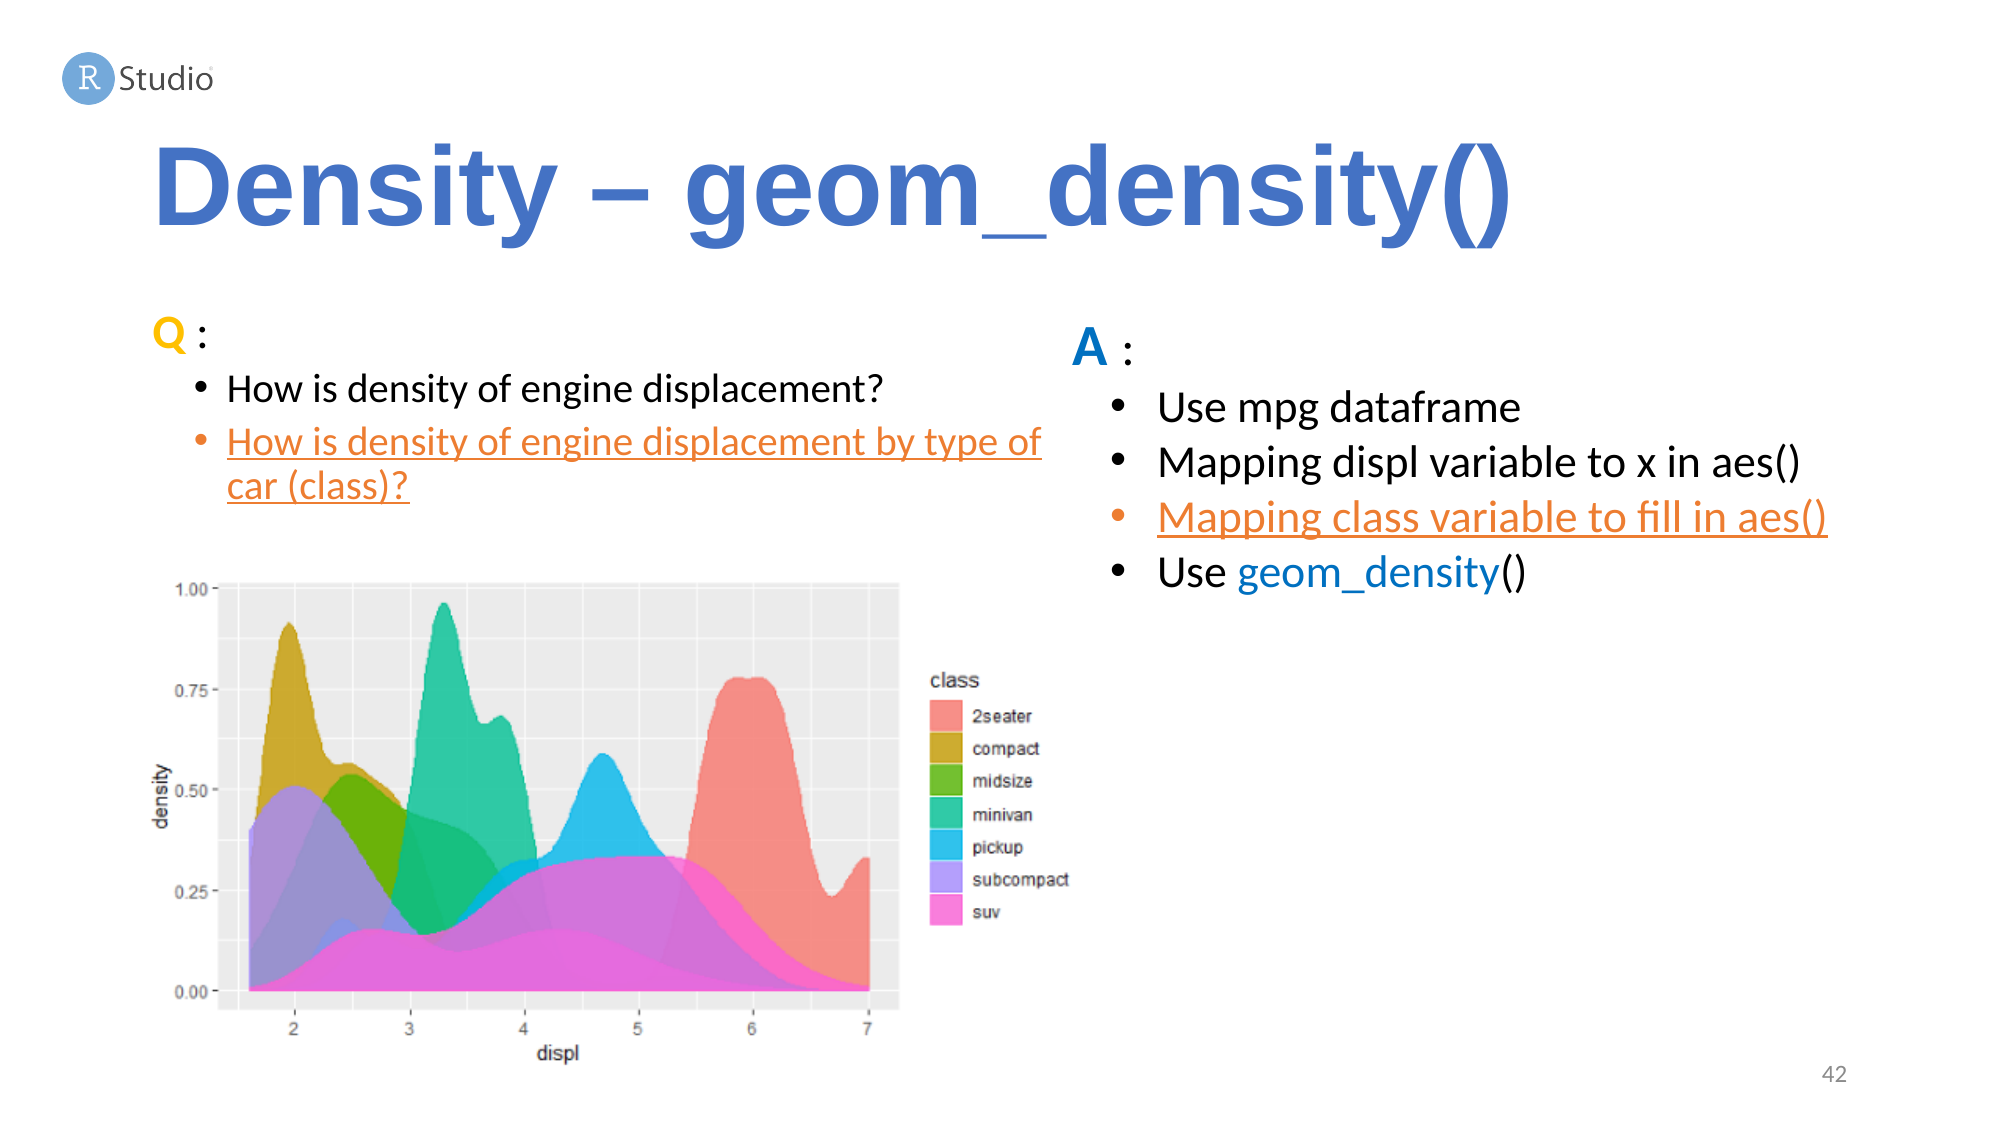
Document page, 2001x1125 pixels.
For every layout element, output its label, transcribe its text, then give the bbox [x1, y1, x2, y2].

picture [141, 575, 1085, 1073]
list A : Use mpg dataframe Mapping displ variable to x in aes() Mapping class variable to fill in aes() Use geom_density() [1057, 299, 1908, 1014]
list Q : How is density of engine displacement? How is density of engine displacement by type of car (class)? [137, 299, 1057, 517]
title Density – geom_density() [137, 80, 1863, 298]
picture [62, 52, 213, 105]
slide_number 42 [1412, 1042, 1863, 1103]
